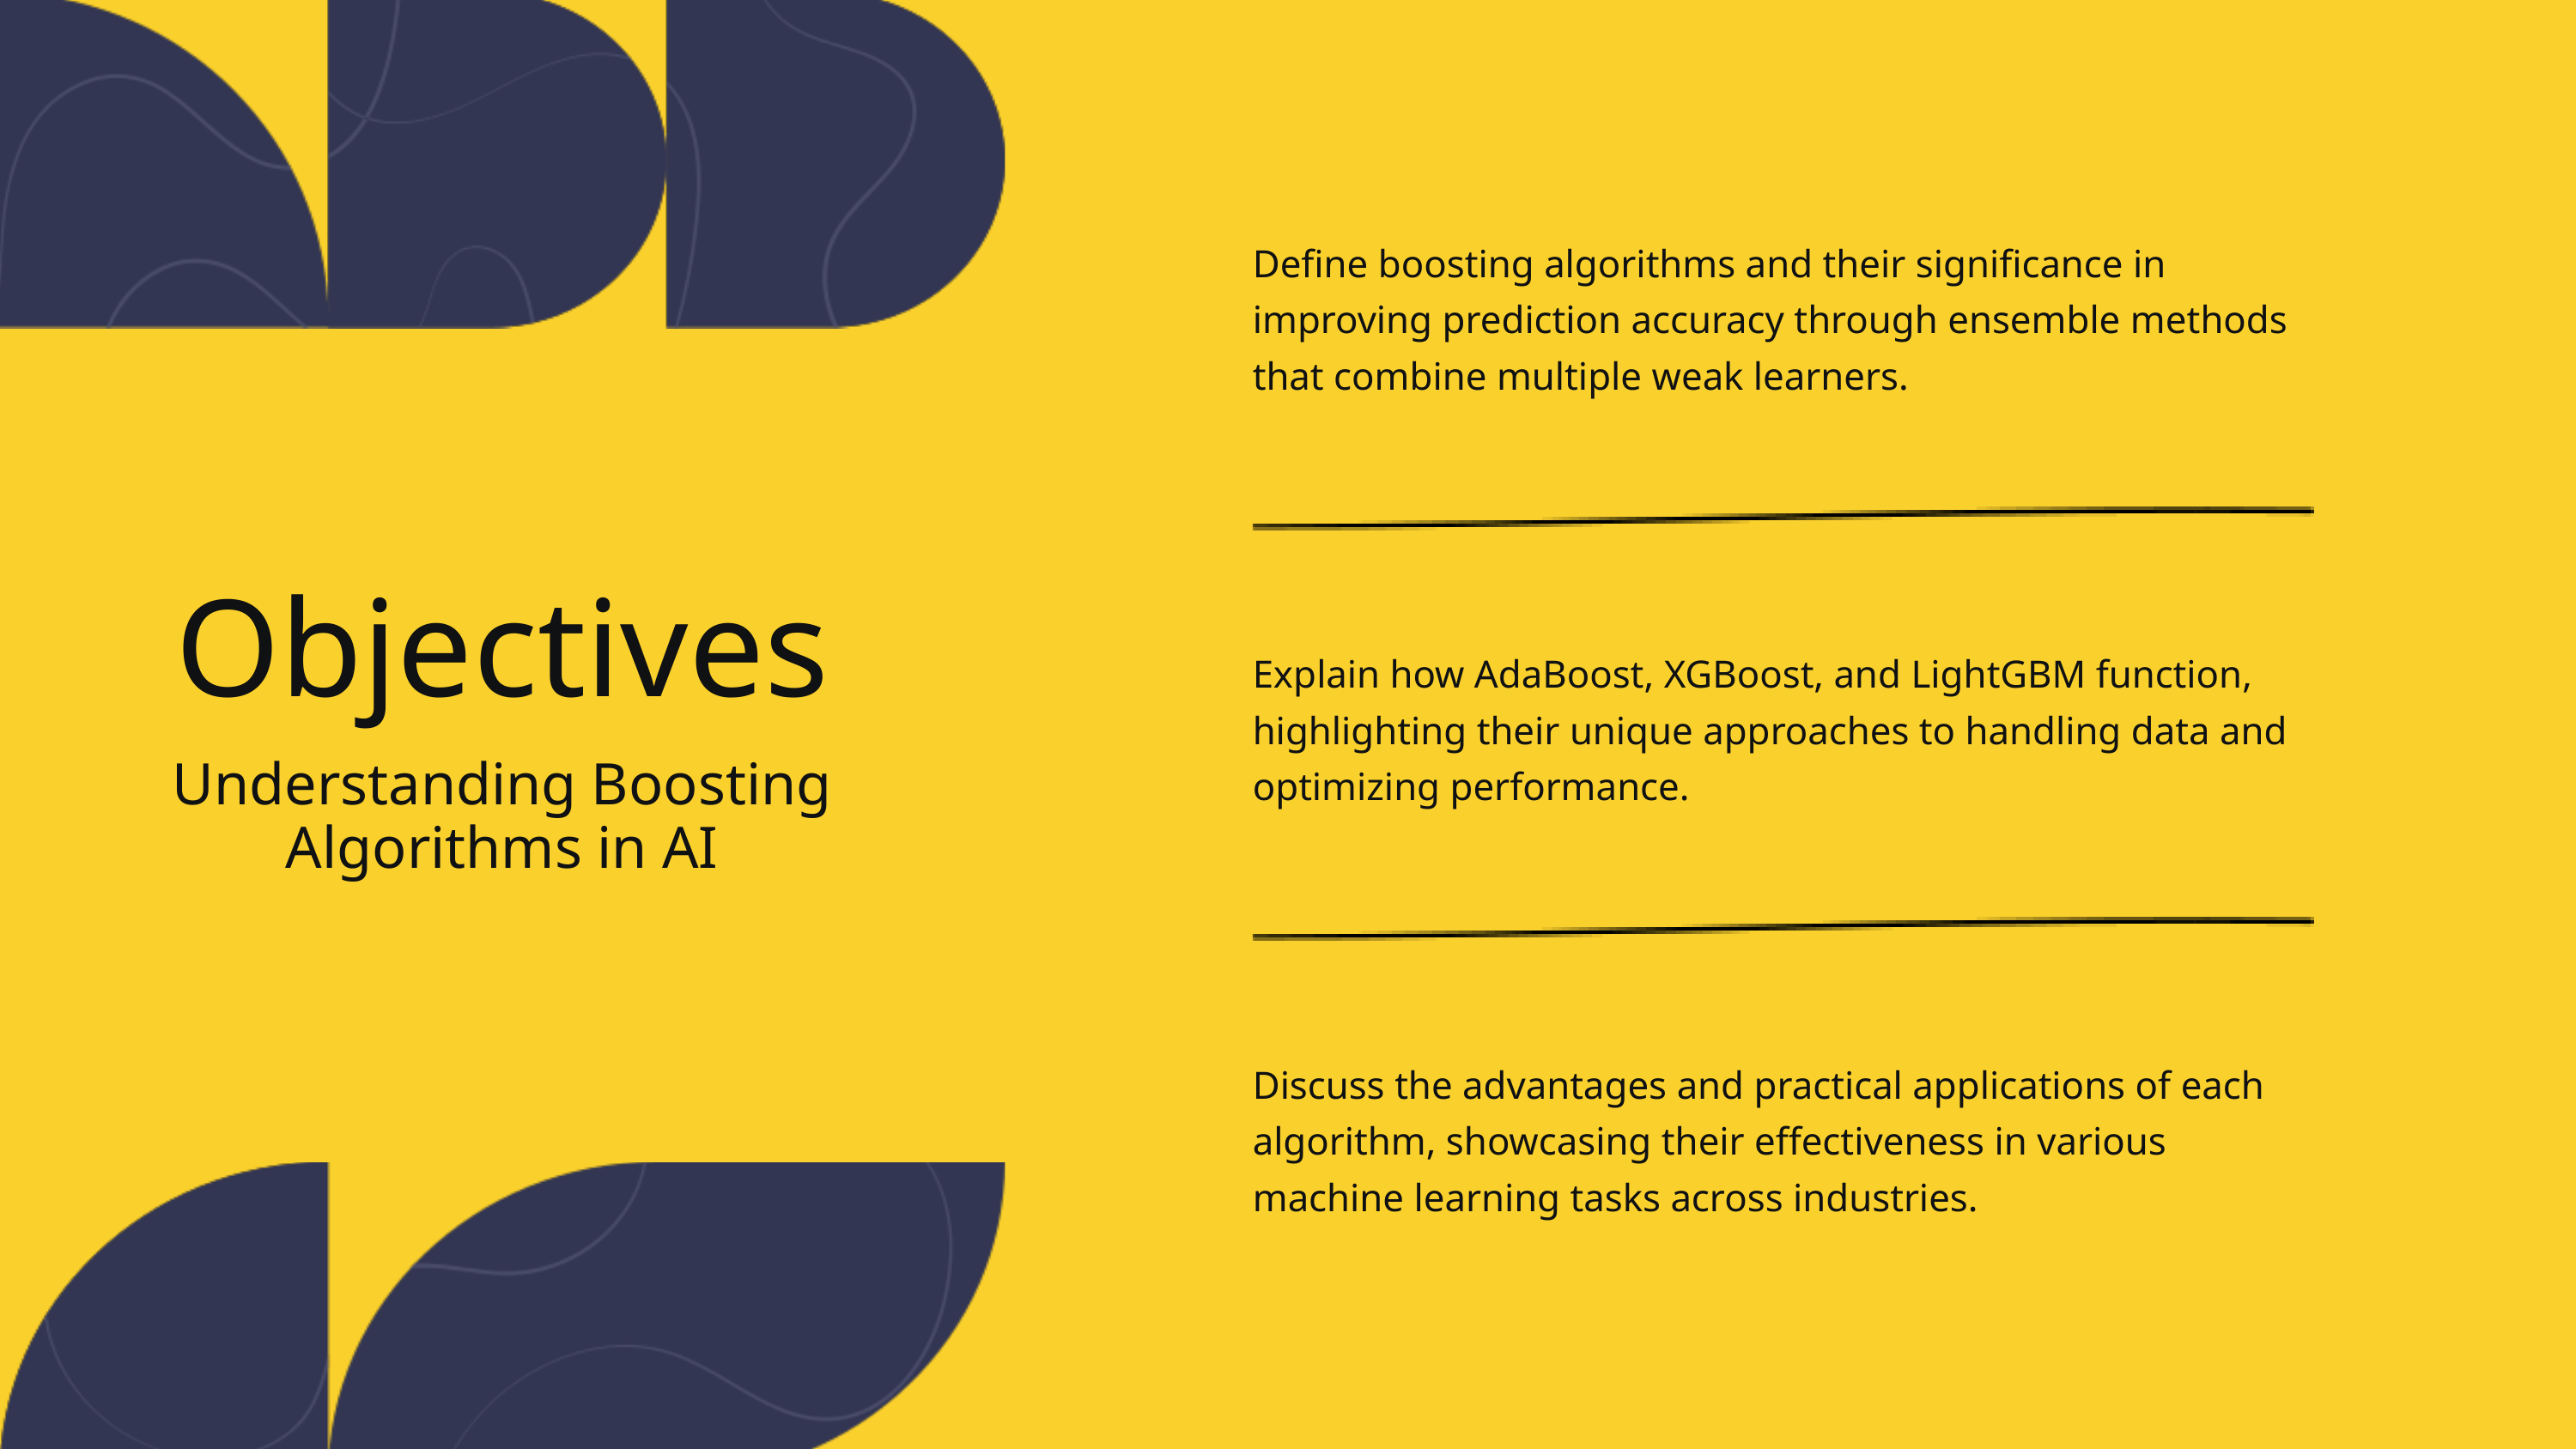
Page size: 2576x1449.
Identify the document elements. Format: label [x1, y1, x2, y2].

text_box [0, 0, 1005, 1449]
text_box [109, 568, 896, 880]
text_box [1252, 234, 2327, 1215]
